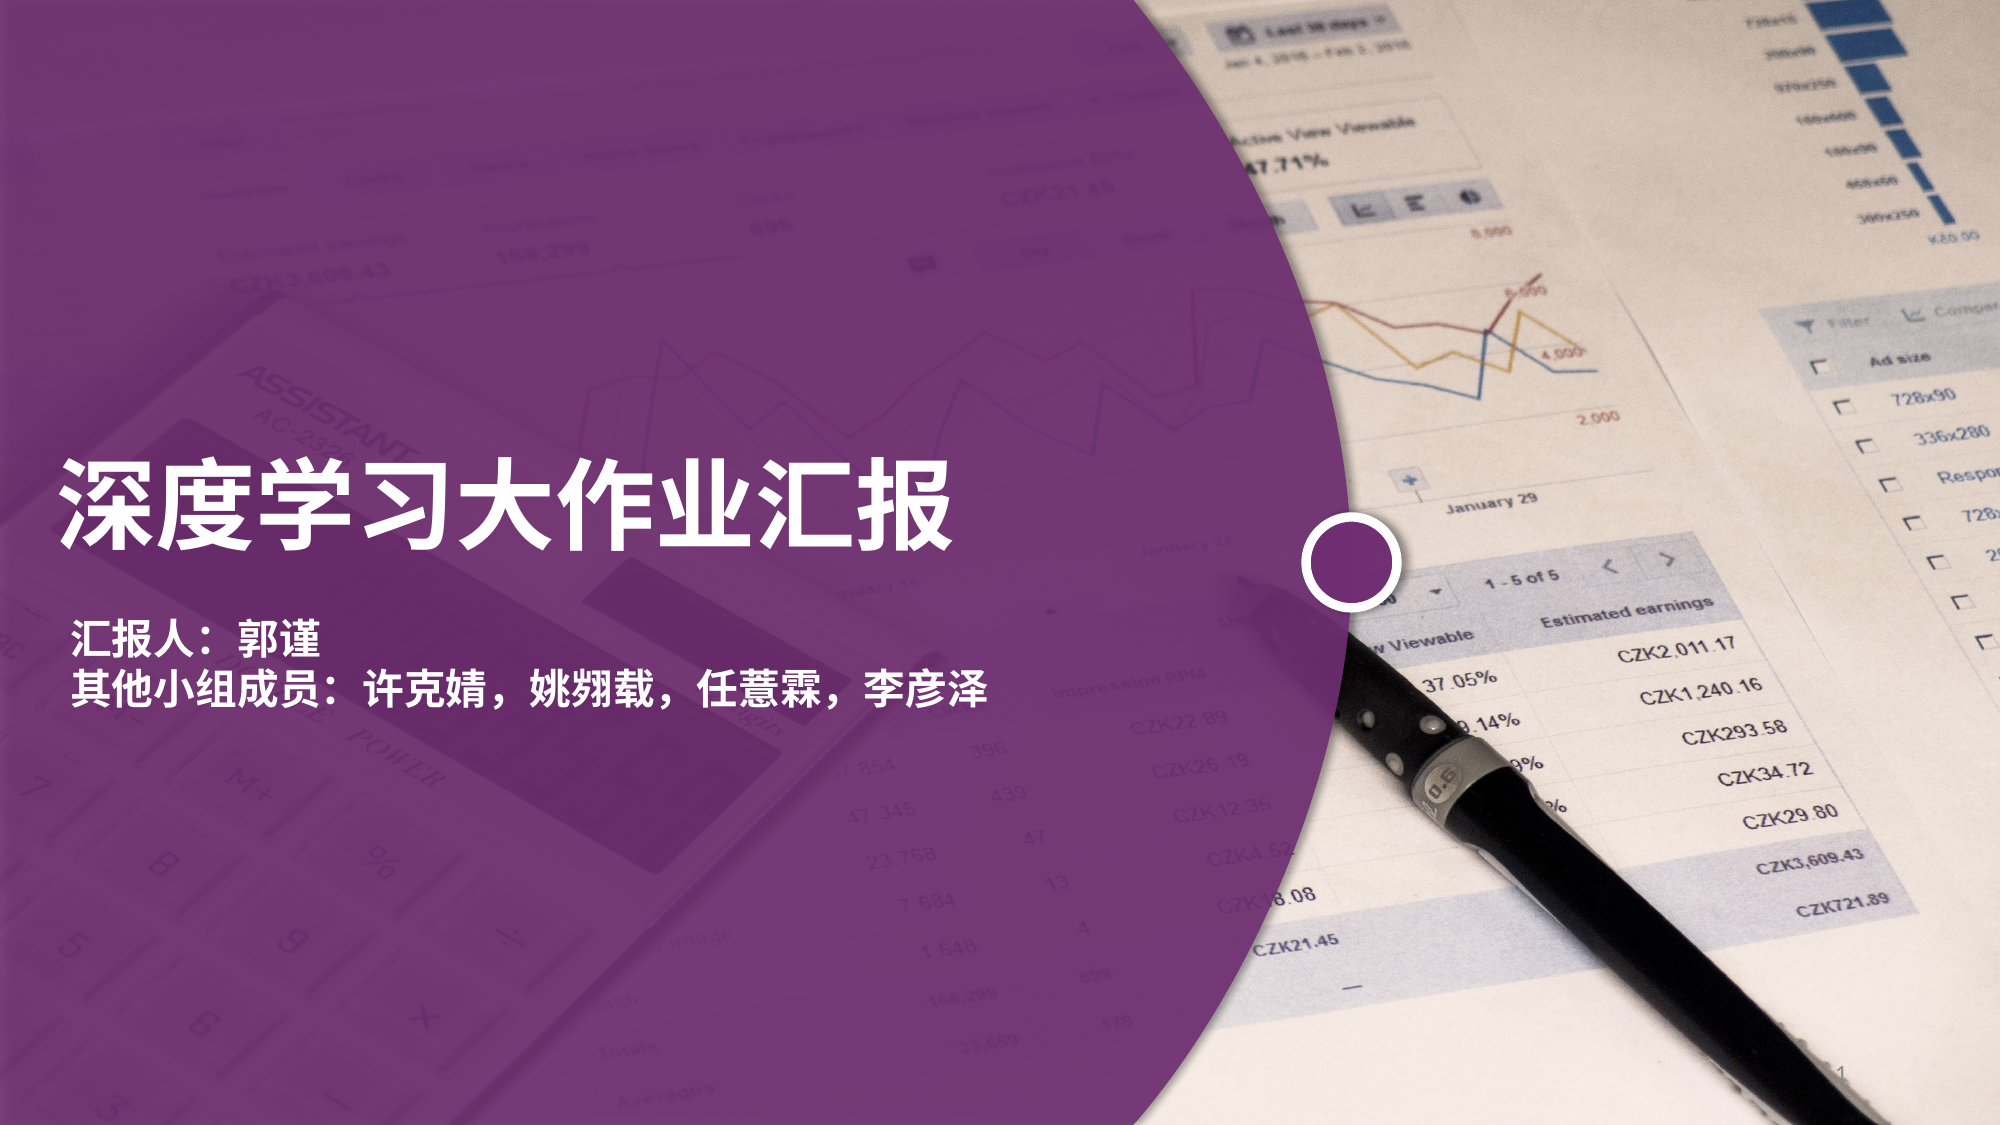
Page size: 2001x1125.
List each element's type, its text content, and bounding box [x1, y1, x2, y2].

picture [1135, 0, 2000, 1125]
text_box 汇报人：郭谨 其他小组成员：许克婧，姚翙载，任薏霖，李彦泽 [55, 605, 1020, 721]
slide_number 1 [1412, 1042, 1863, 1103]
text_box 深度学习大作业汇报 [41, 435, 972, 570]
